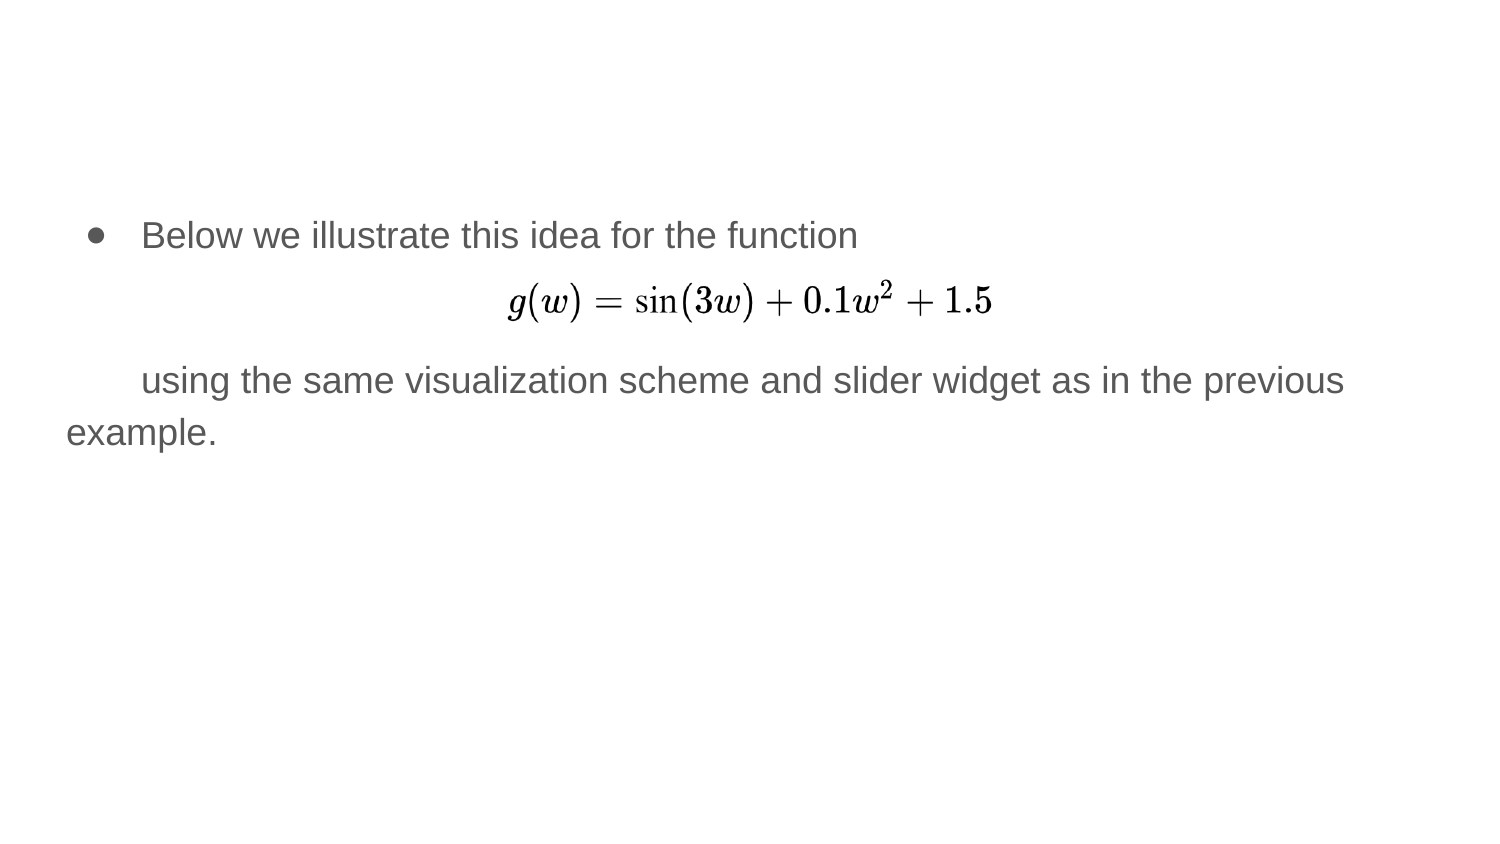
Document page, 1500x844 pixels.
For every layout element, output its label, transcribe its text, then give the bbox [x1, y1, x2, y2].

list Below we illustrate this idea for the function using the same visualization scheme and slider widget as in the previous example. [50, 188, 1450, 750]
picture [507, 273, 993, 326]
